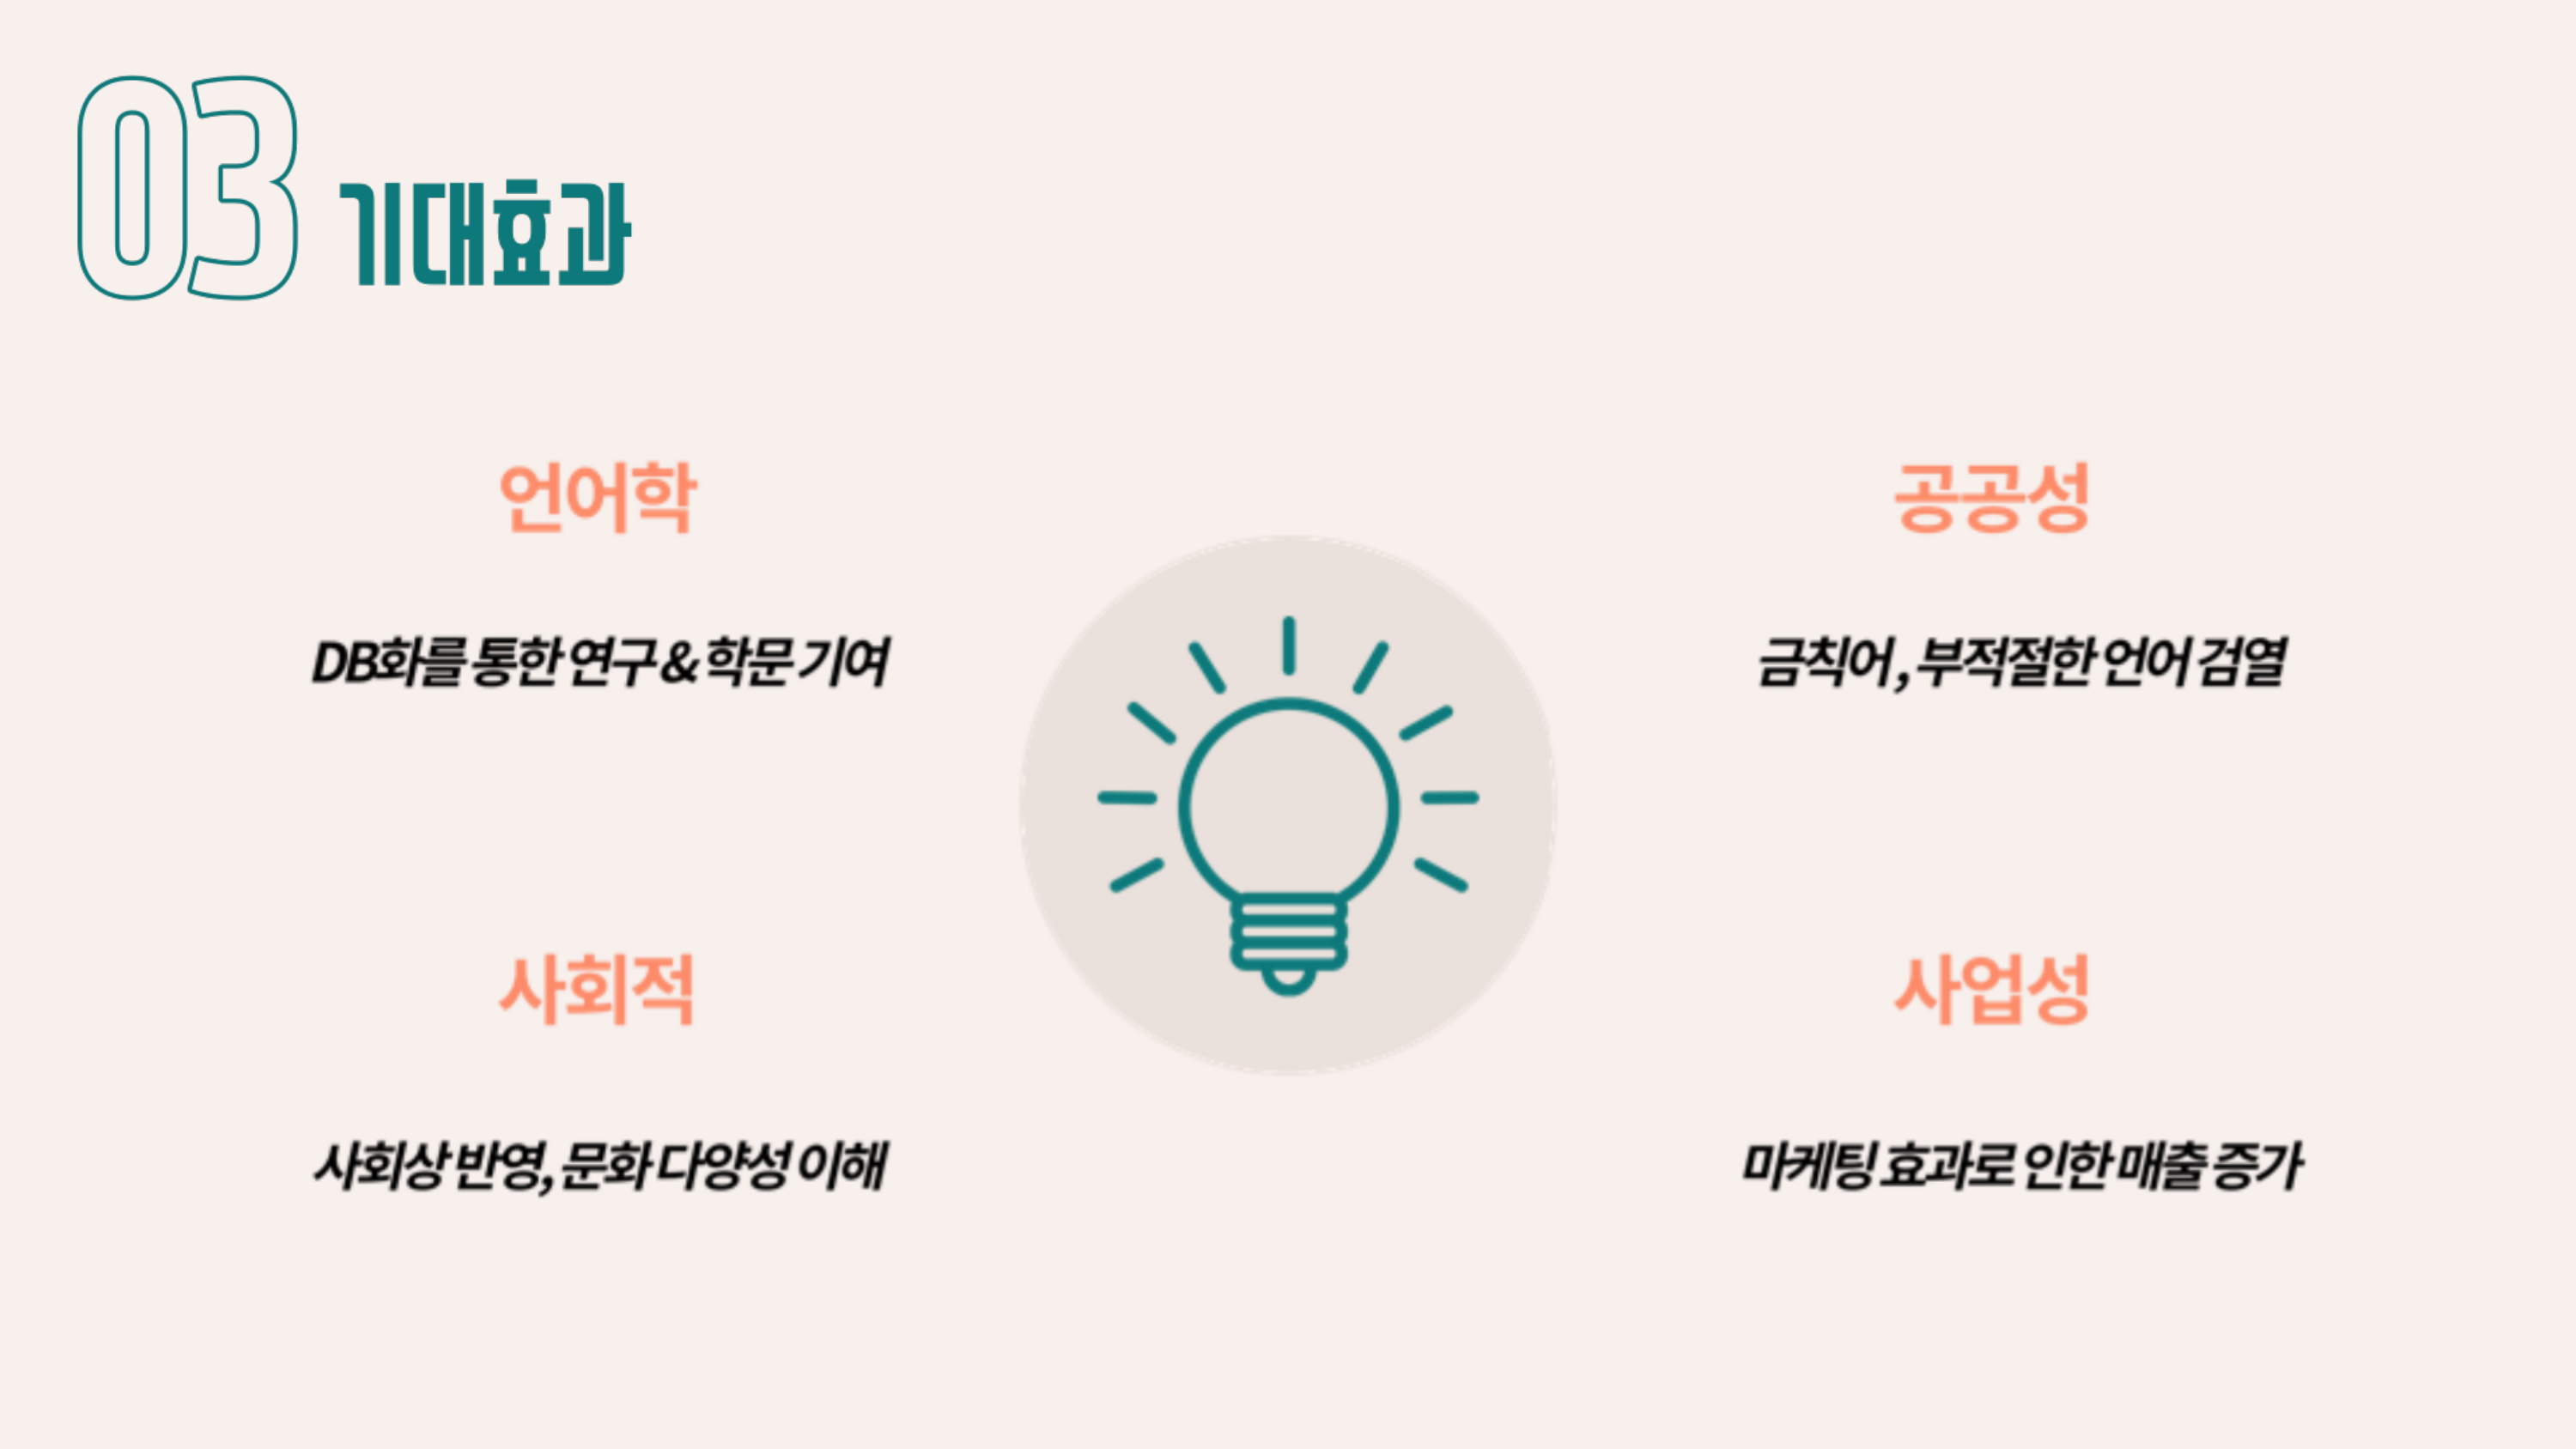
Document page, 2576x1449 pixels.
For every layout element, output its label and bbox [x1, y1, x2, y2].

picture [0, 0, 692, 694]
text_box [0, 0, 2576, 1449]
